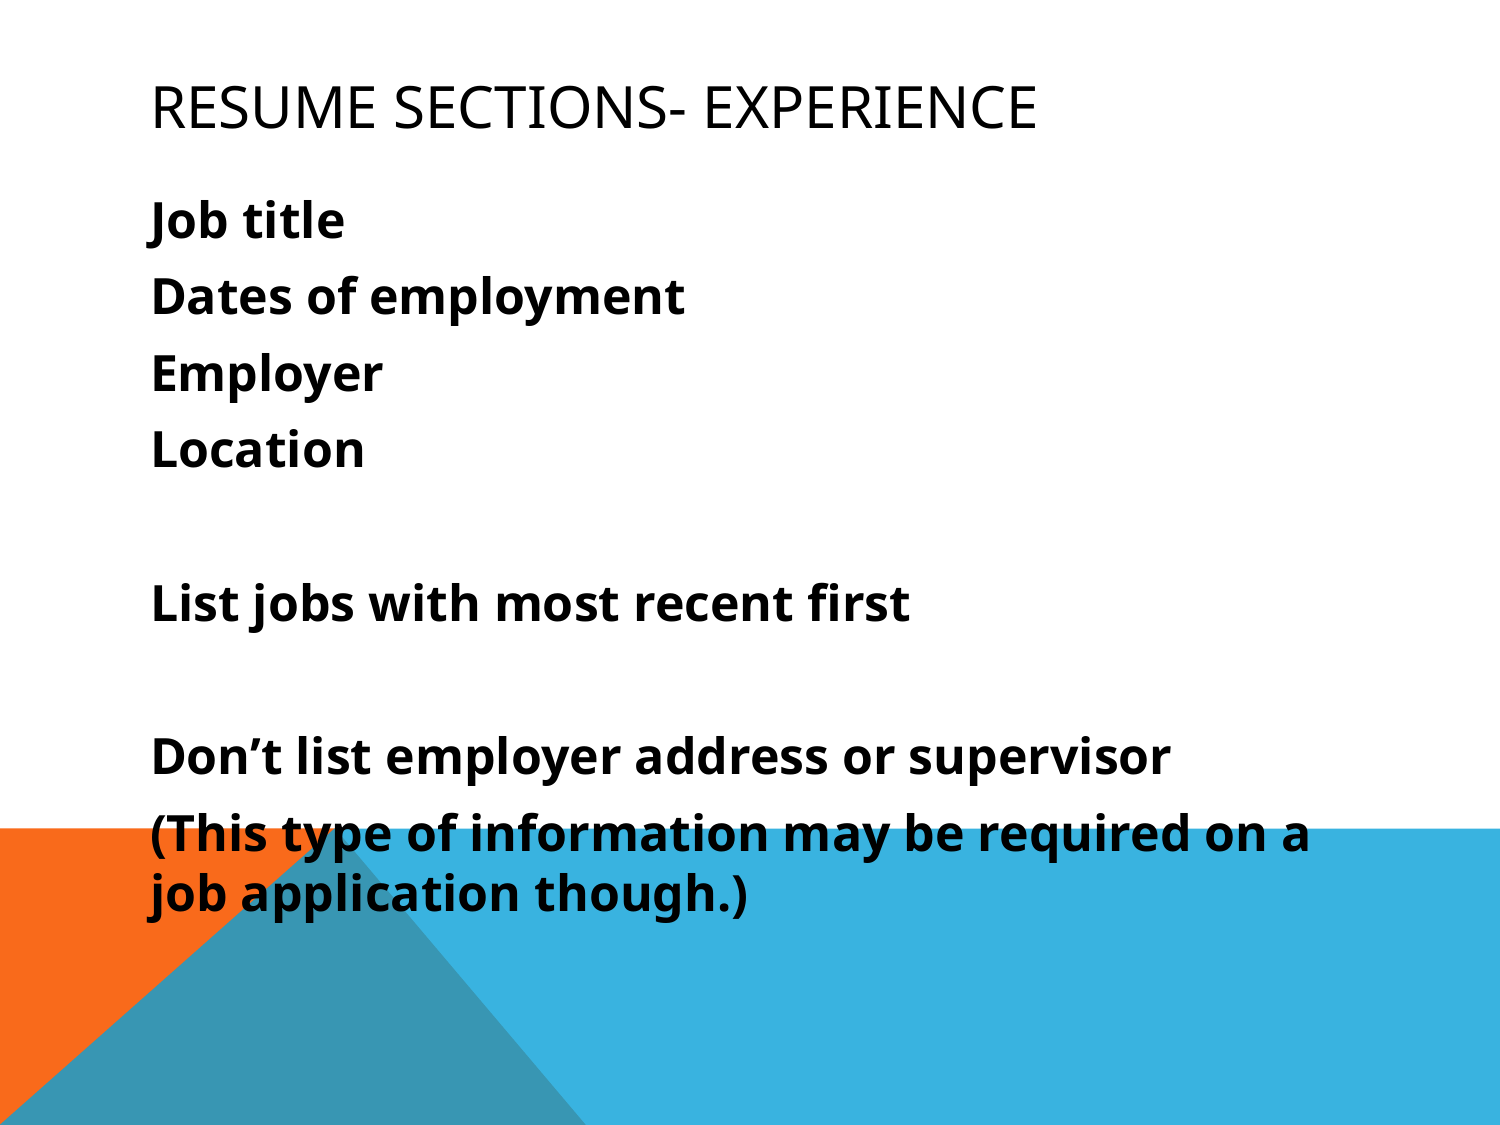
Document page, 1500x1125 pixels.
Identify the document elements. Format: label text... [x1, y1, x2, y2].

title Resume Sections- Experience [135, 60, 1369, 150]
list Job title Dates of employment Employer Location List jobs with most recent first Don’t list employer address or supervisor (This type of information may be required on a job application though.) [135, 180, 1369, 768]
